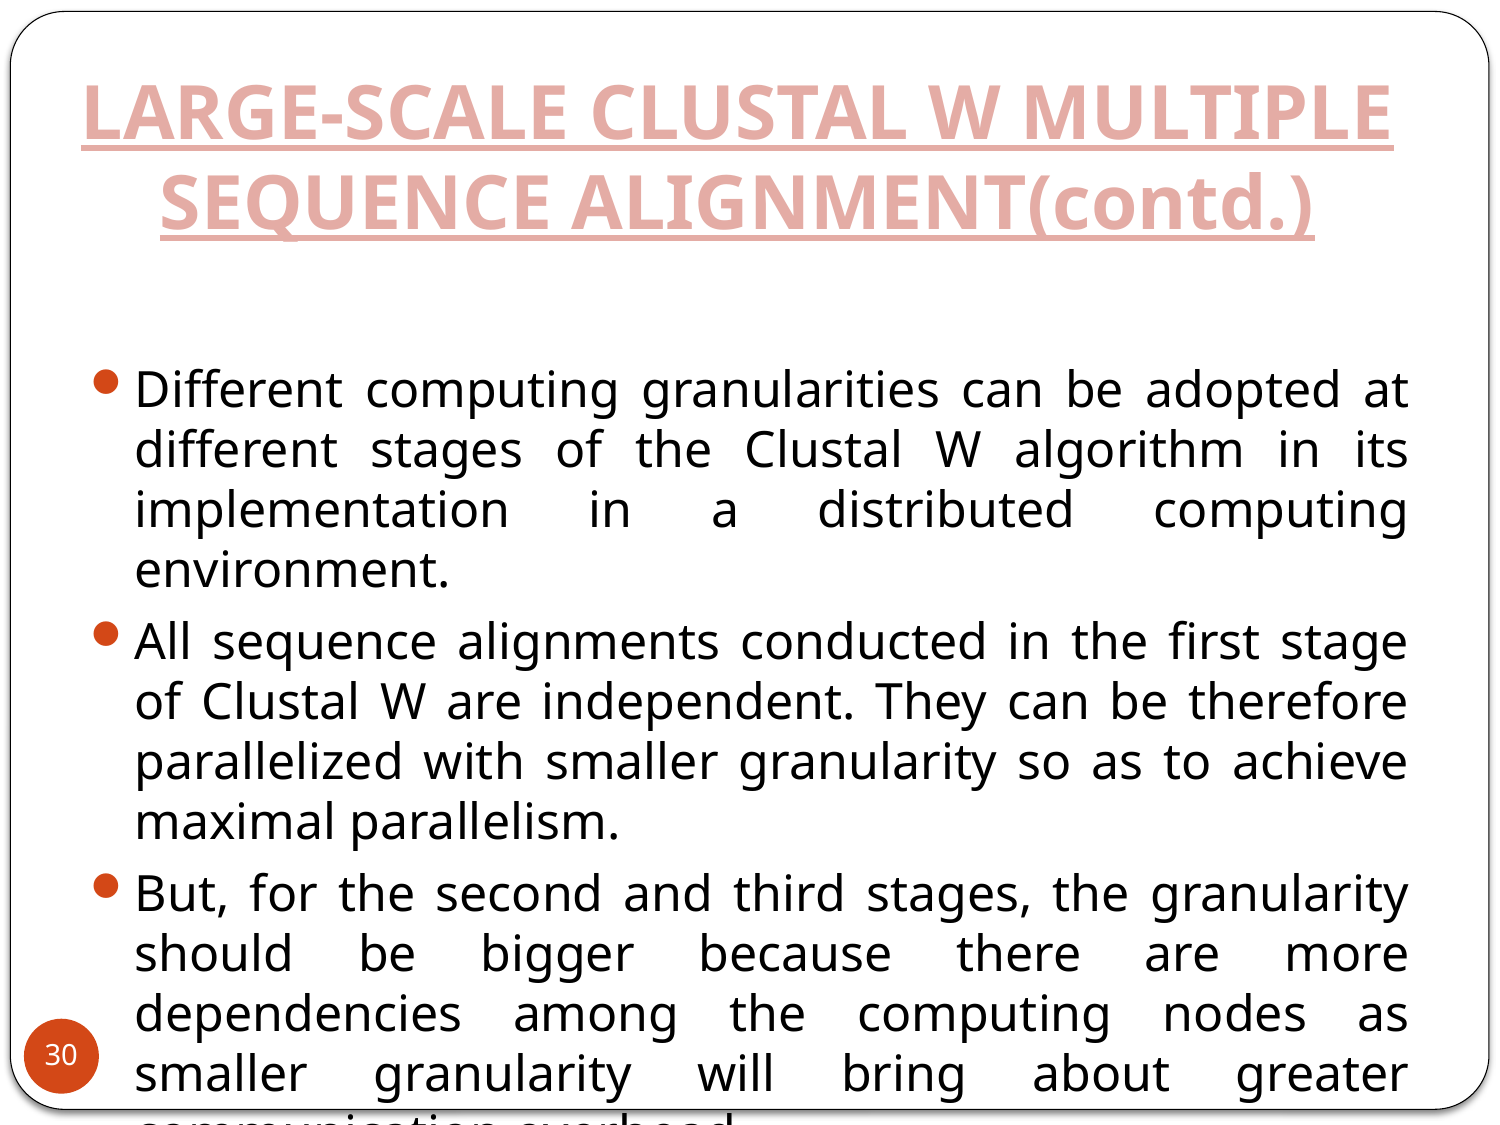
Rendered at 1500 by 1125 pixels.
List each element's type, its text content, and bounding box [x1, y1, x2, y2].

slide_number 30 [23, 1018, 99, 1094]
list Different computing granularities can be adopted at different stages of the Clustal W algorithm in its implementation in a distributed computing environment. All sequence alignments conducted in the first stage of Clustal W are independent. They can be therefore parallelized with smaller granularity so as to achieve maximal parallelism. But, for the second and third stages, the granularity should be bigger because there are more dependencies among the computing nodes as smaller granularity will bring about greater communication overhead. [74, 349, 1426, 1038]
title LARGE-SCALE CLUSTAL W MULTIPLE SEQUENCE ALIGNMENT(contd.) [62, 49, 1413, 260]
